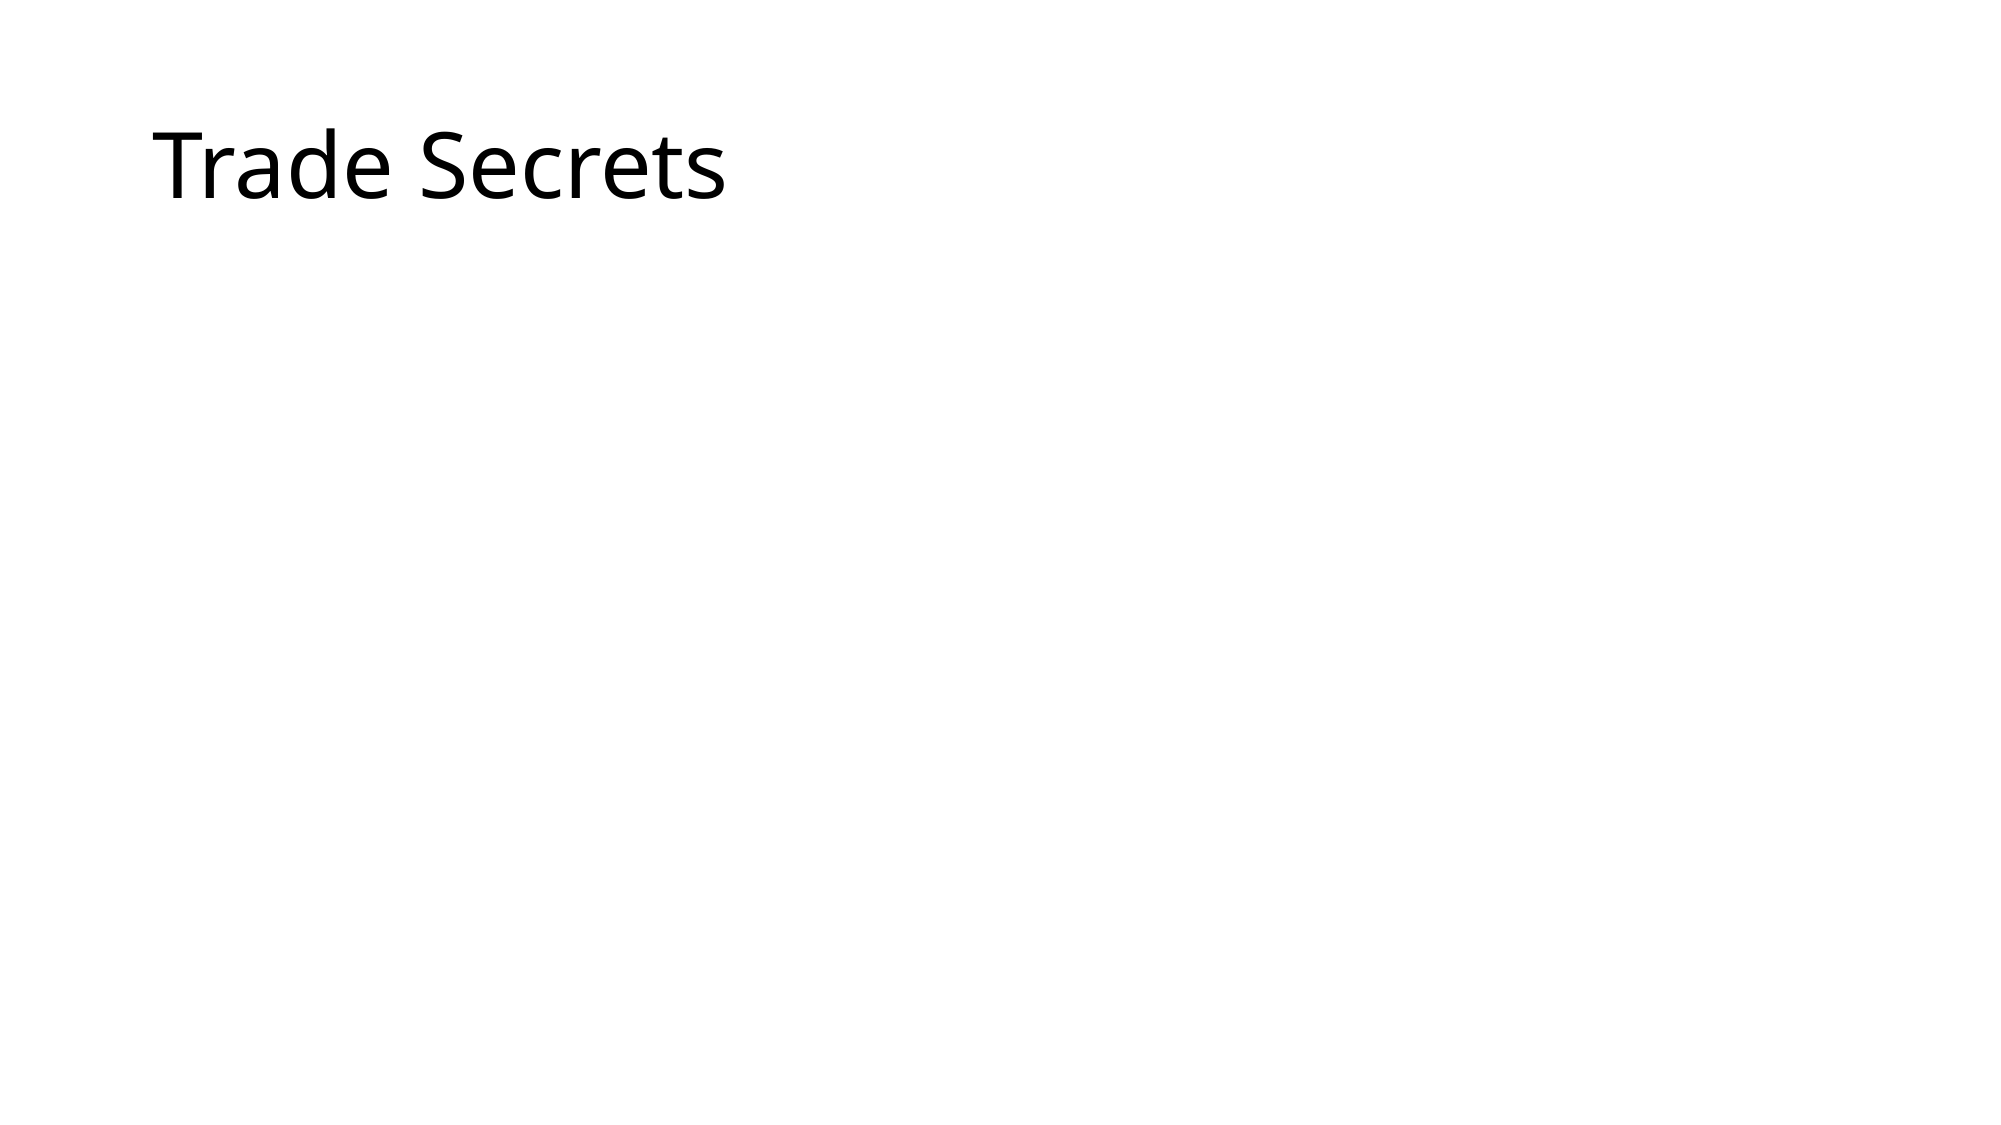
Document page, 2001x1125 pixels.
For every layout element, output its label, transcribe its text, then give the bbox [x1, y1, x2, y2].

title Trade Secrets [137, 59, 1863, 278]
